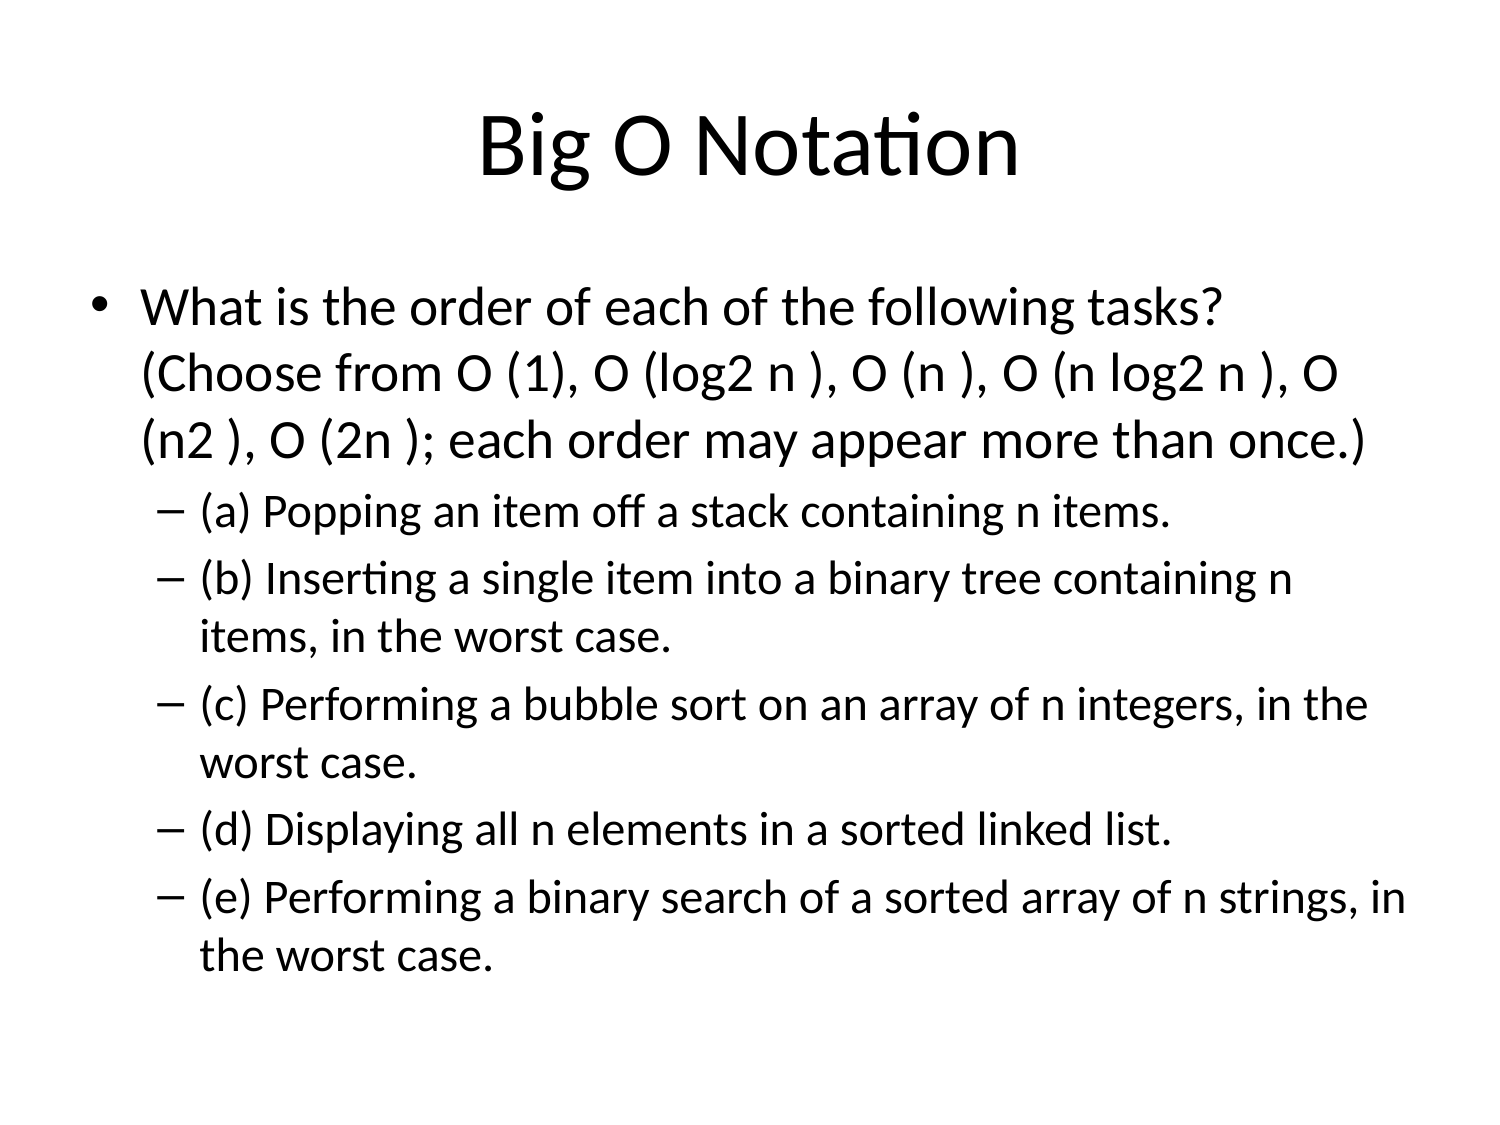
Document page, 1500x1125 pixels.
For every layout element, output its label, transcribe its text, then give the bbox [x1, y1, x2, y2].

title Big O Notation [75, 45, 1425, 233]
list What is the order of each of the following tasks? (Choose from O (1), O (log2 n ), O (n ), O (n log2 n ), O (n2 ), O (2n ); each order may appear more than once.) (a) Popping an item off a stack containing n items. (b) Inserting a single item into a binary tree containing n items, in the worst case. (c) Performing a bubble sort on an array of n integers, in the worst case. (d) Displaying all n elements in a sorted linked list. (e) Performing a binary search of a sorted array of n strings, in the worst case. [75, 262, 1425, 1005]
